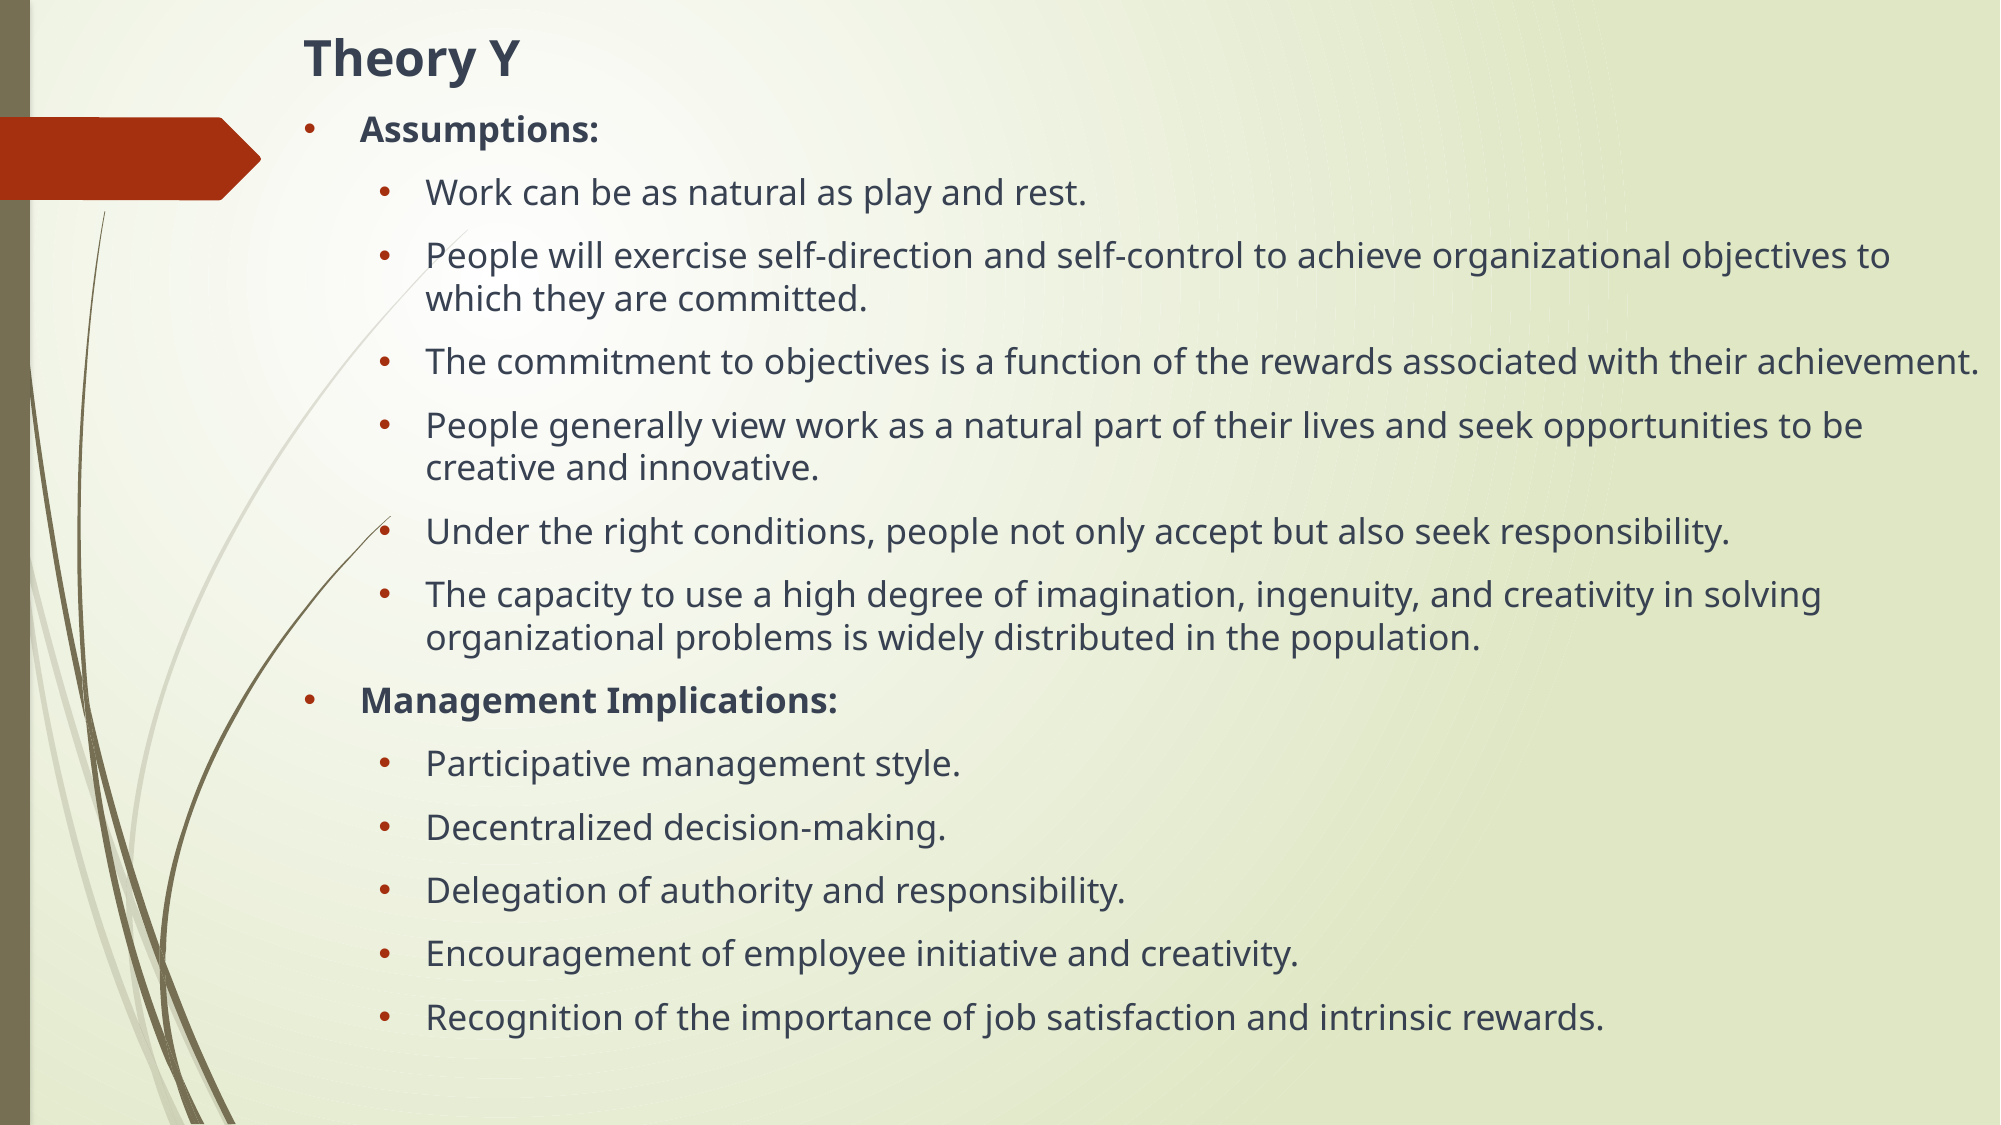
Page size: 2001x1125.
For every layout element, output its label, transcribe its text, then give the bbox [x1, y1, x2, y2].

list Theory Y Assumptions: Work can be as natural as play and rest. People will exercise self-direction and self-control to achieve organizational objectives to which they are committed. The commitment to objectives is a function of the rewards associated with their achievement. People generally view work as a natural part of their lives and seek opportunities to be creative and innovative. Under the right conditions, people not only accept but also seek responsibility. The capacity to use a high degree of imagination, ingenuity, and creativity in solving organizational problems is widely distributed in the population. Management Implications: Participative management style. Decentralized decision-making. Delegation of authority and responsibility. Encouragement of employee initiative and creativity. Recognition of the importance of job satisfaction and intrinsic rewards. [288, 18, 2000, 1125]
